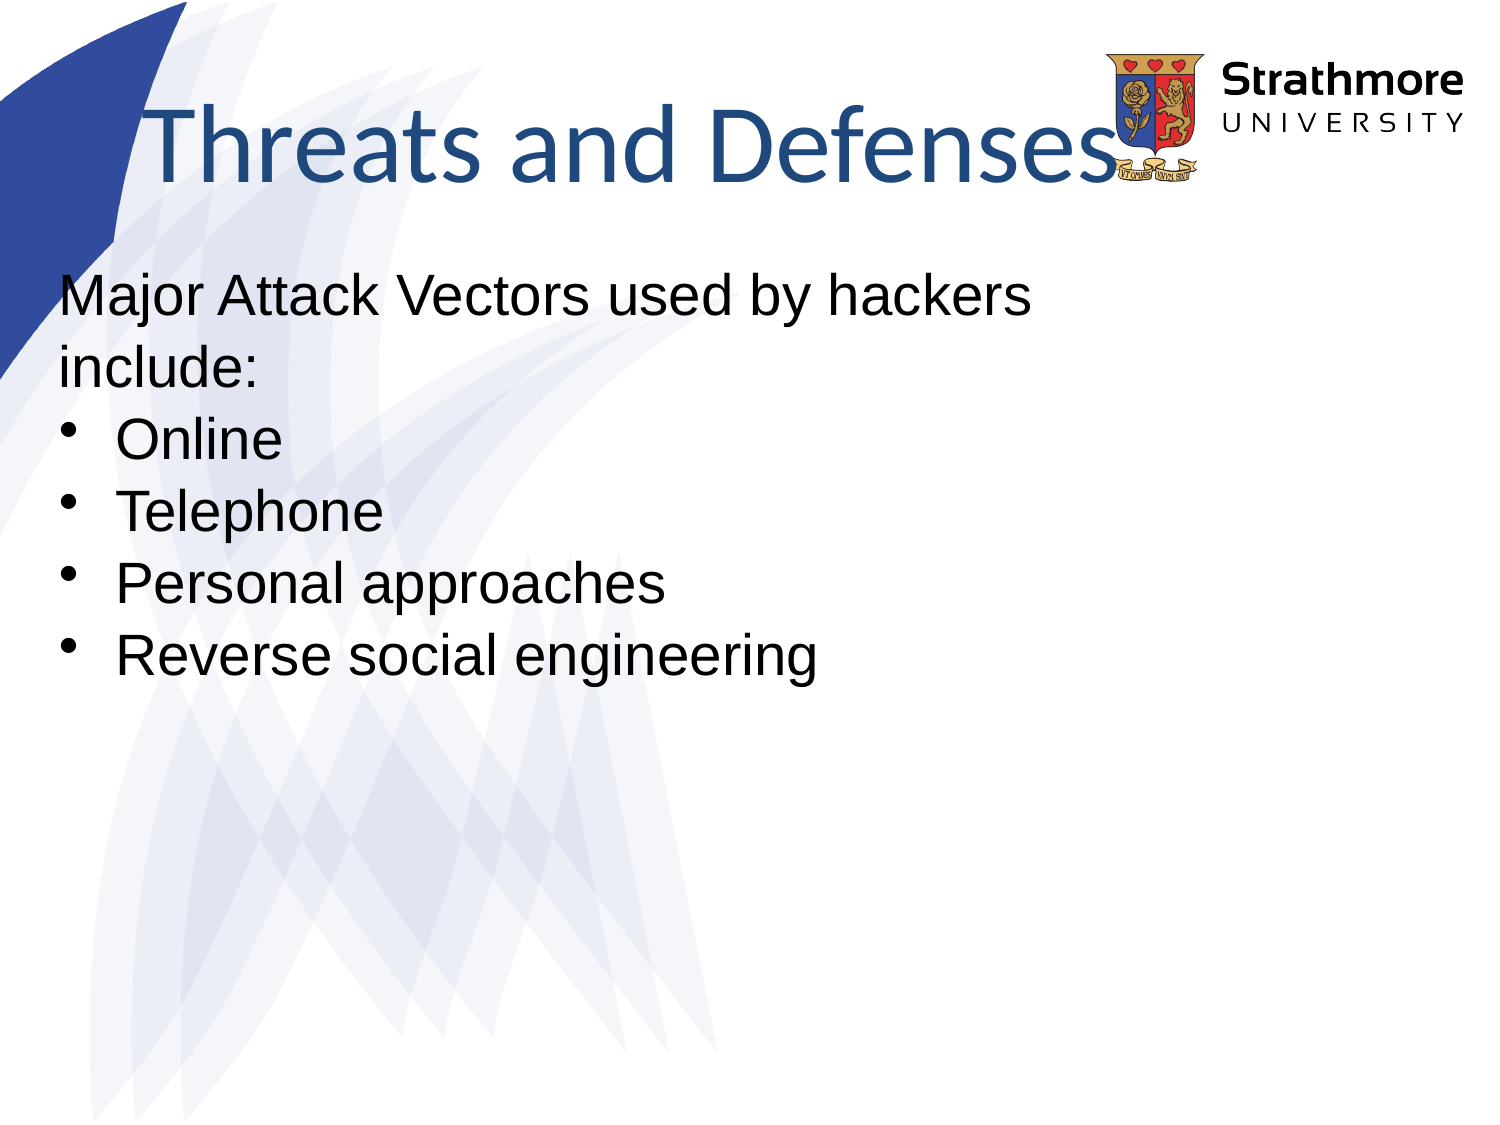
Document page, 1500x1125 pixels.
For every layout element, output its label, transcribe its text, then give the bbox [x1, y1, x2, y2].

text_box Major Attack Vectors used by hackers include: Online Telephone Personal approaches Reverse social engineering [42, 249, 1065, 695]
picture [0, 2, 739, 1123]
picture [1105, 54, 1463, 182]
text_box Threats and Defenses [125, 62, 1288, 213]
